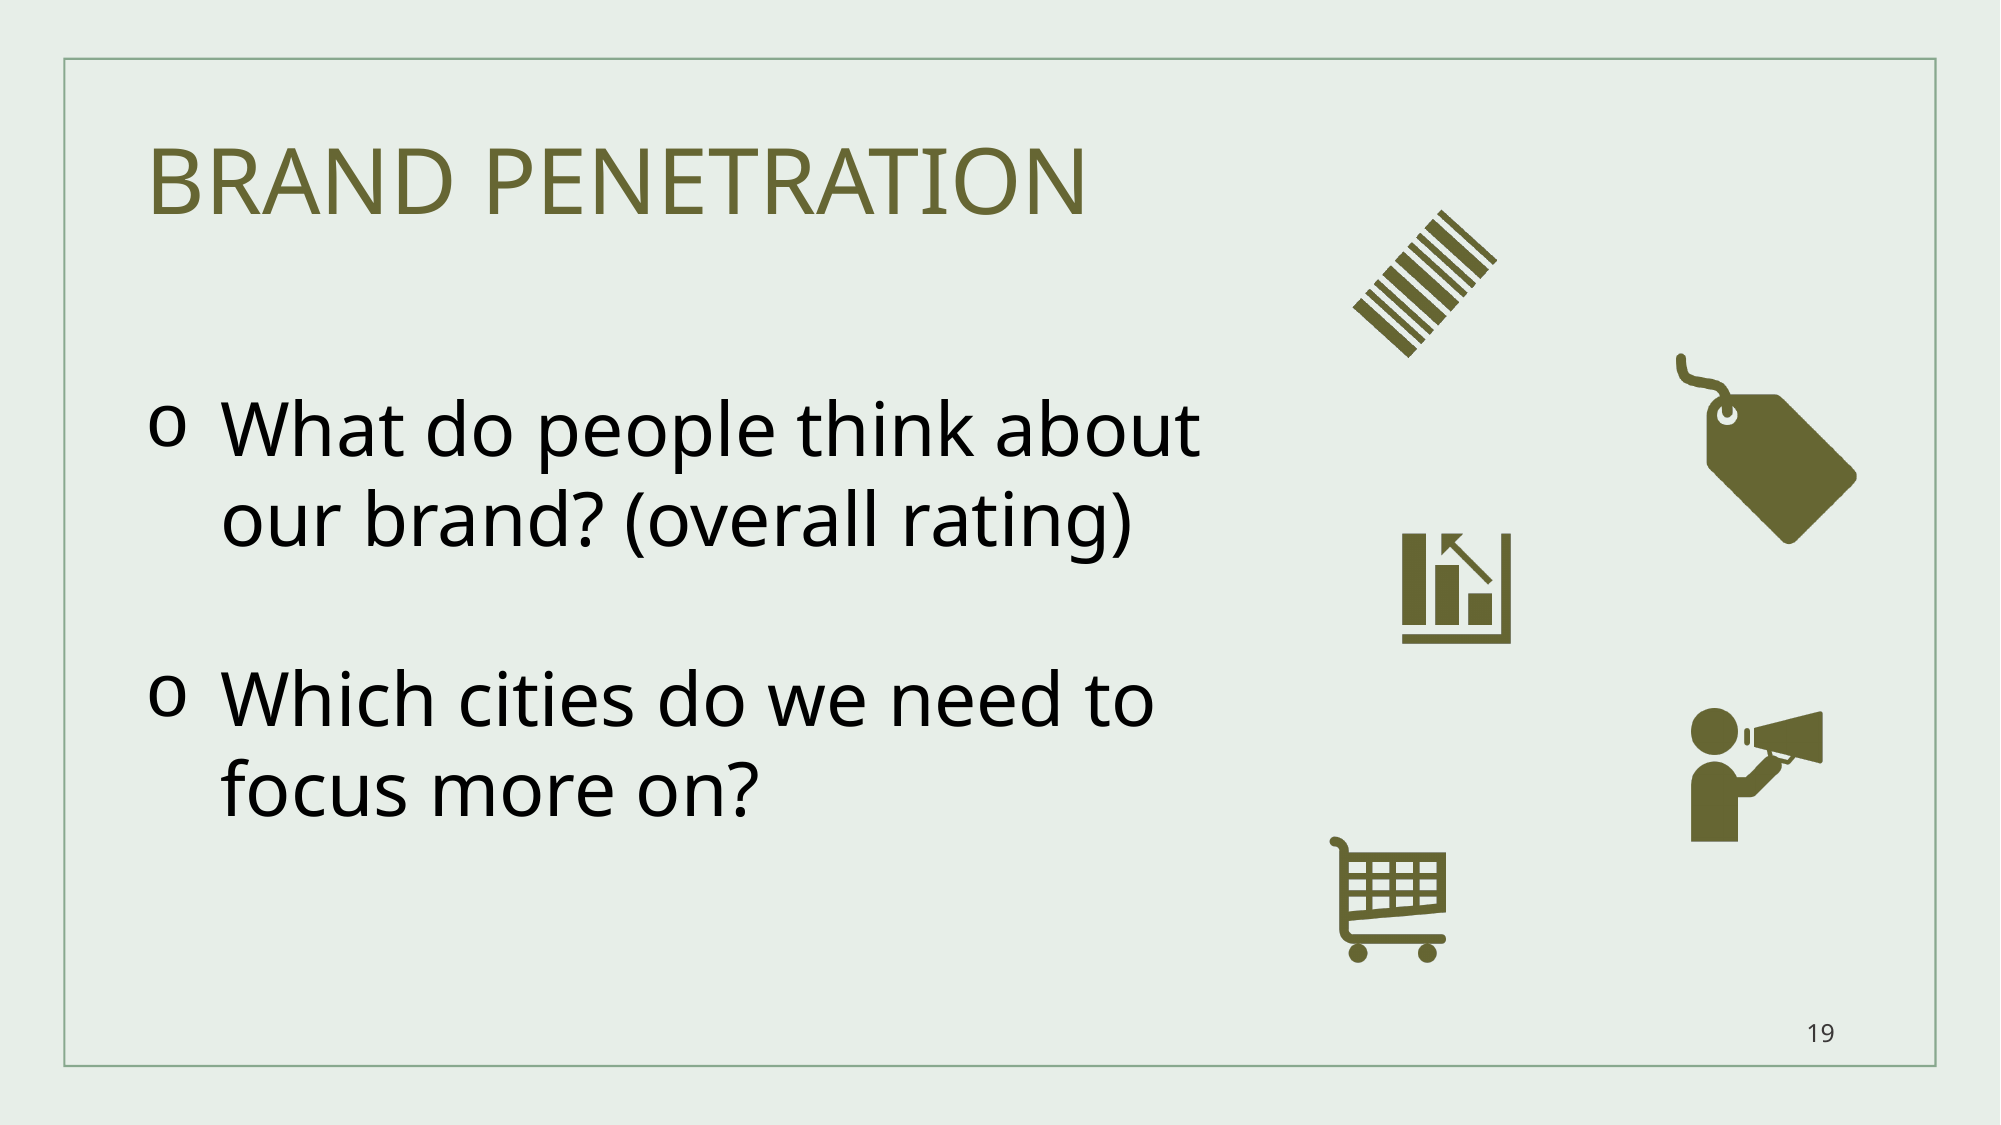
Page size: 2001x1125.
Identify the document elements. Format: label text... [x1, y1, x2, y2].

slide_number 19 [1400, 1004, 1850, 1064]
text_box What do people think about our brand? (overall rating) Which cities do we need to focus more on? [130, 373, 1317, 839]
picture [1317, 824, 1468, 975]
picture [1380, 513, 1531, 664]
picture [1661, 680, 1850, 869]
picture [1642, 325, 1889, 571]
picture [1319, 178, 1531, 389]
title BRAND PENETRATION [130, 75, 1870, 243]
